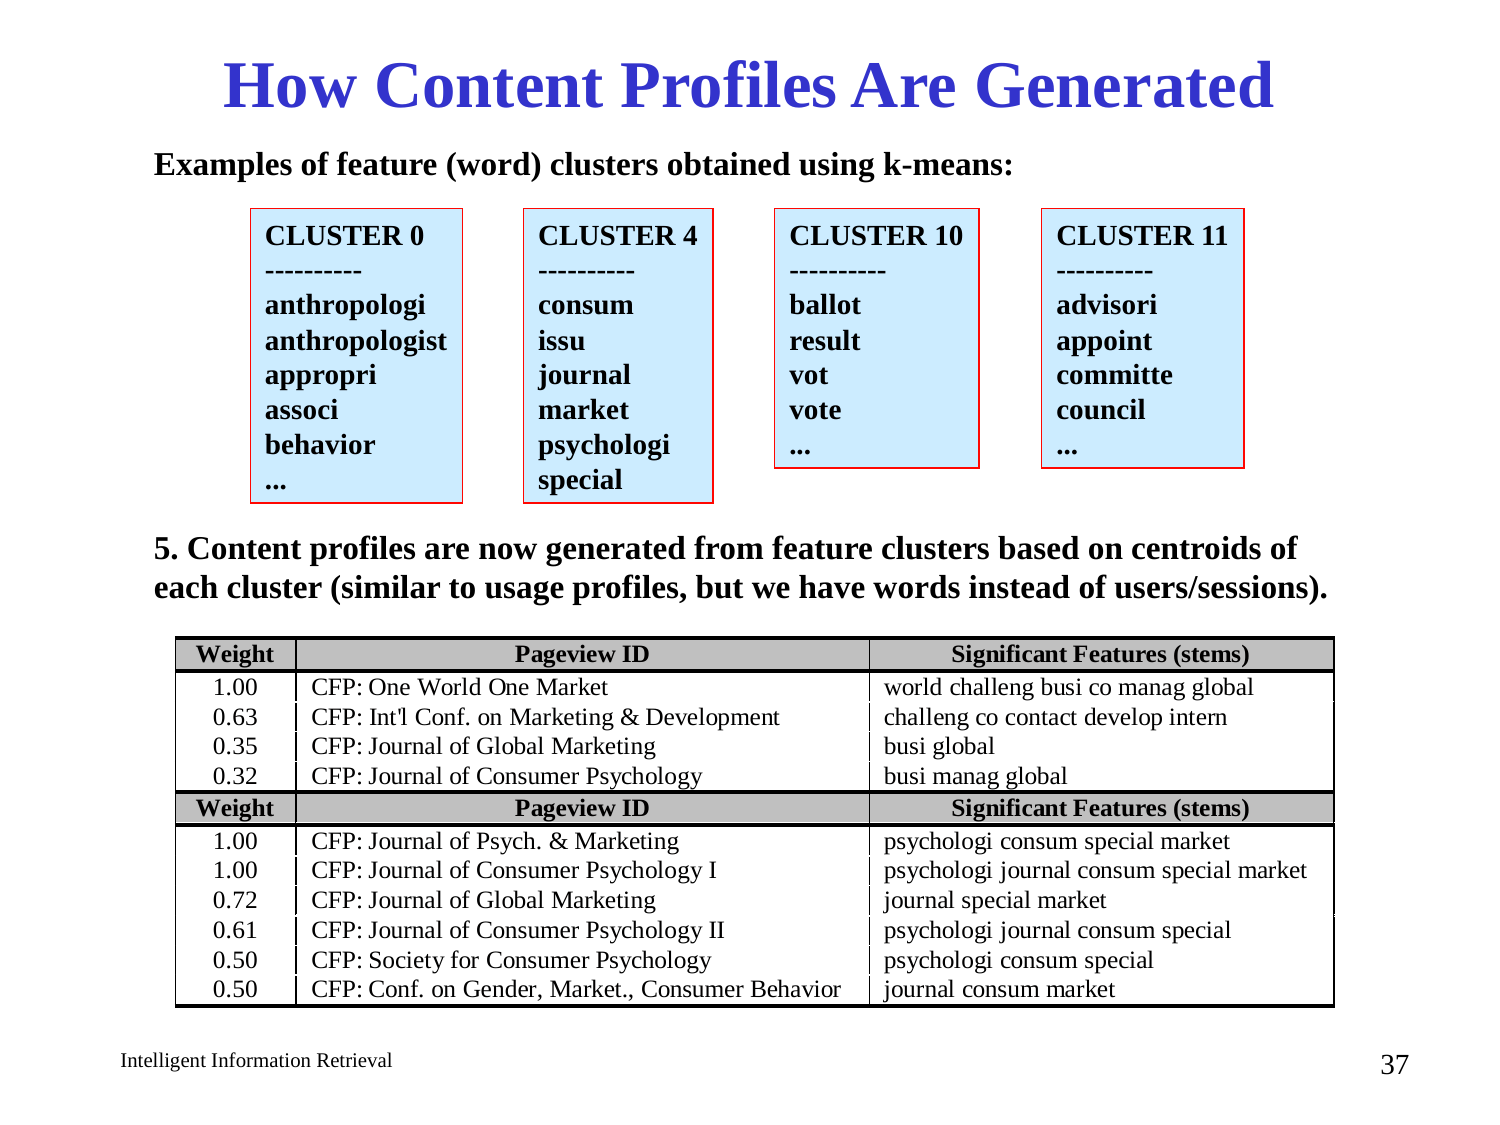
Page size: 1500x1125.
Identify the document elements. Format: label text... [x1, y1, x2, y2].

text_box Examples of feature (word) clusters obtained using k-means: [139, 135, 1348, 190]
text_box CLUSTER 0 ---------- anthropologi anthropologist appropri associ behavior ... [250, 208, 463, 503]
slide_number 37 [1112, 1037, 1426, 1076]
text_box 5. Content profiles are now generated from feature clusters based on centroids of each cluster (similar to usage profiles, but we have words instead of users/sessions). [139, 518, 1462, 613]
text_box CLUSTER 11 ---------- advisori appoint committe council ... [1041, 208, 1244, 468]
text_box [136, 636, 1373, 1047]
text_box CLUSTER 10 ---------- ballot result vot vote ... [774, 208, 979, 468]
footer Intelligent Information Retrieval [105, 1039, 669, 1078]
text_box CLUSTER 4 ---------- consum issu journal market psychologi special [523, 208, 713, 503]
title How Content Profiles Are Generated [75, 31, 1425, 132]
